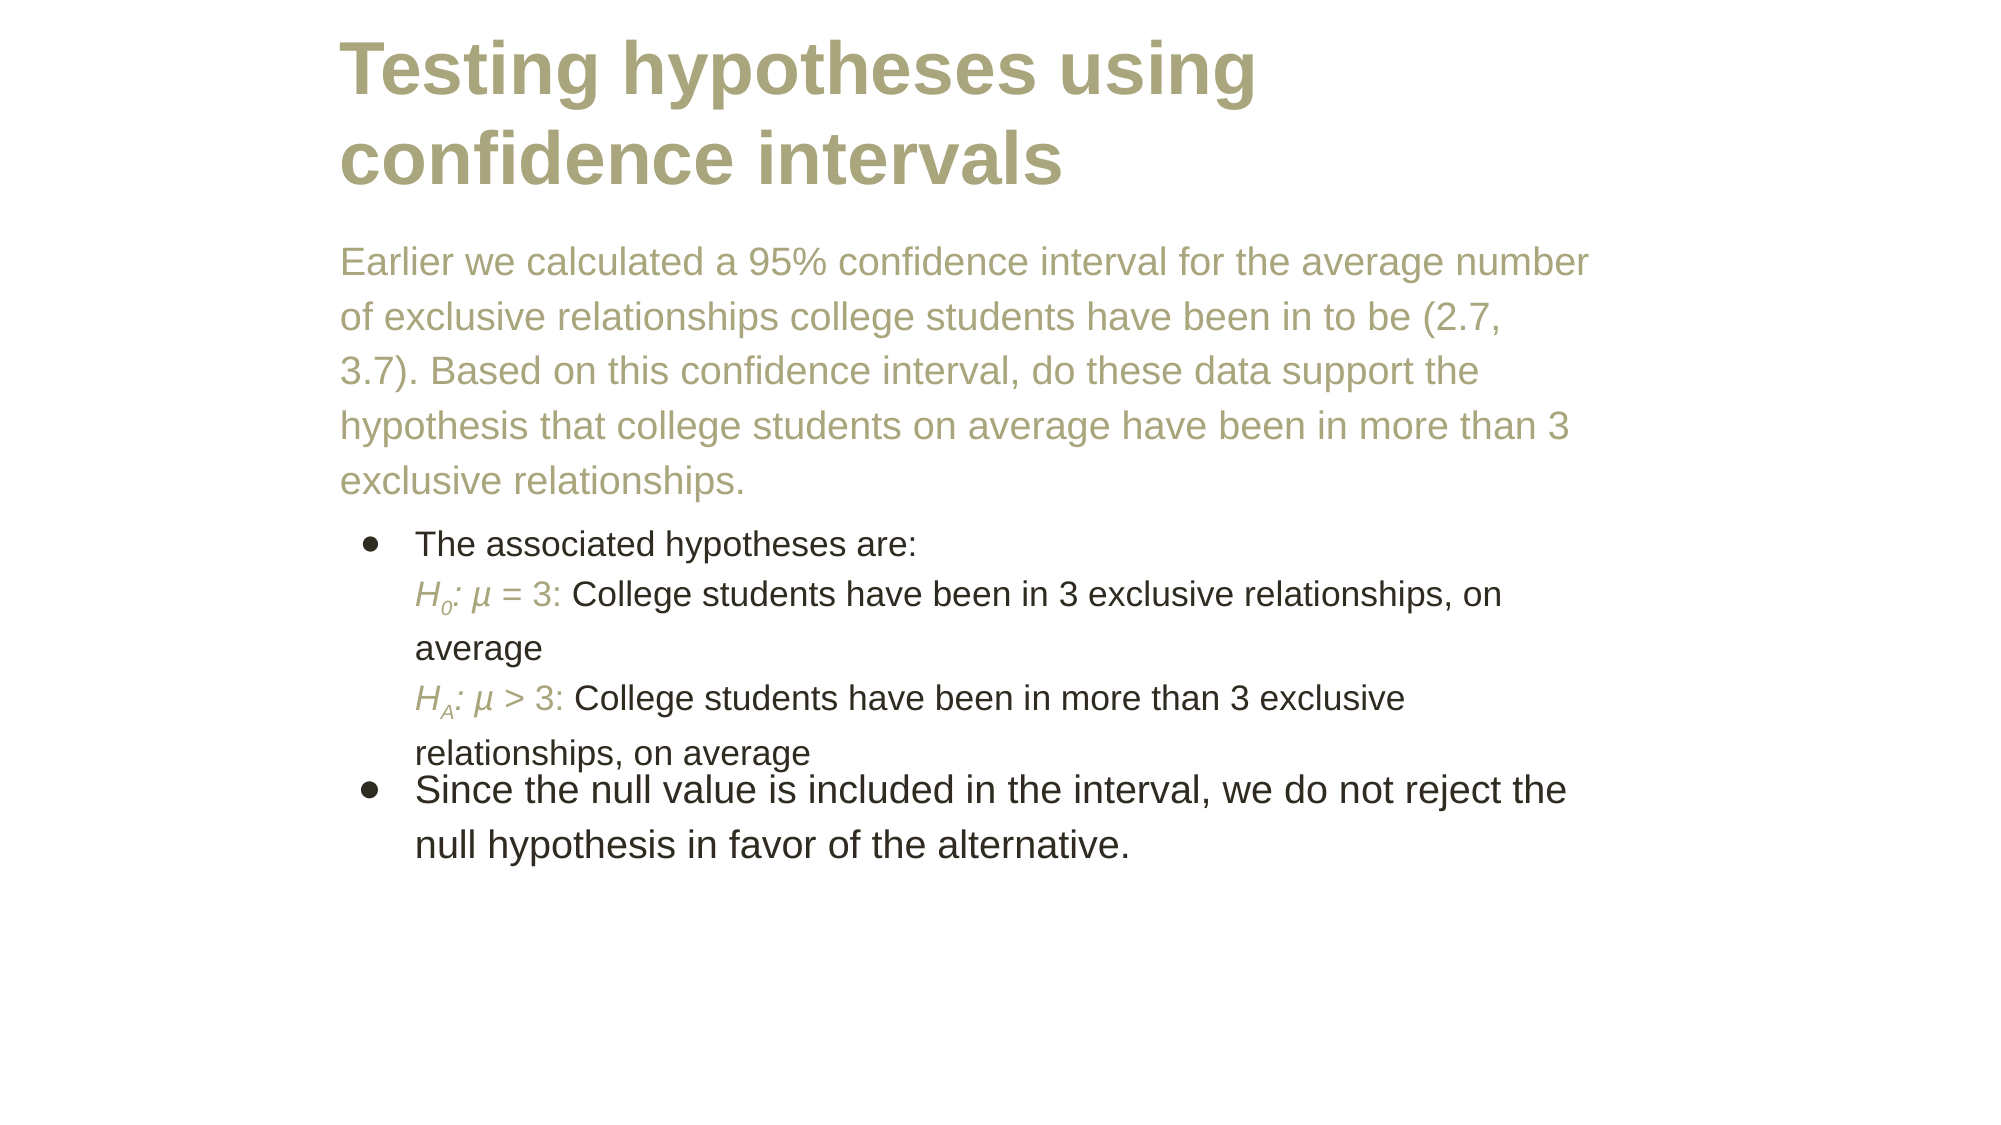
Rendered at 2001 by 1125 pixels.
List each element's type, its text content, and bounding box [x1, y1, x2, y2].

list Earlier we calculated a 95% confidence interval for the average number of exclusive relationships college students have been in to be (2.7, 3.7). Based on this confidence interval, do these data support the hypothesis that college students on average have been in more than 3 exclusive relationships. [325, 214, 1609, 522]
title Testing hypotheses using confidence intervals [324, 26, 1675, 215]
list Since the null value is included in the interval, we do not reject the null hypothesis in favor of the alternative. [325, 742, 1609, 1106]
list The associated hypotheses are: H0: µ = 3: College students have been in 3 exclusive relationships, on average HA: µ > 3: College students have been in more than 3 exclusive relationships, on average [325, 522, 1609, 742]
